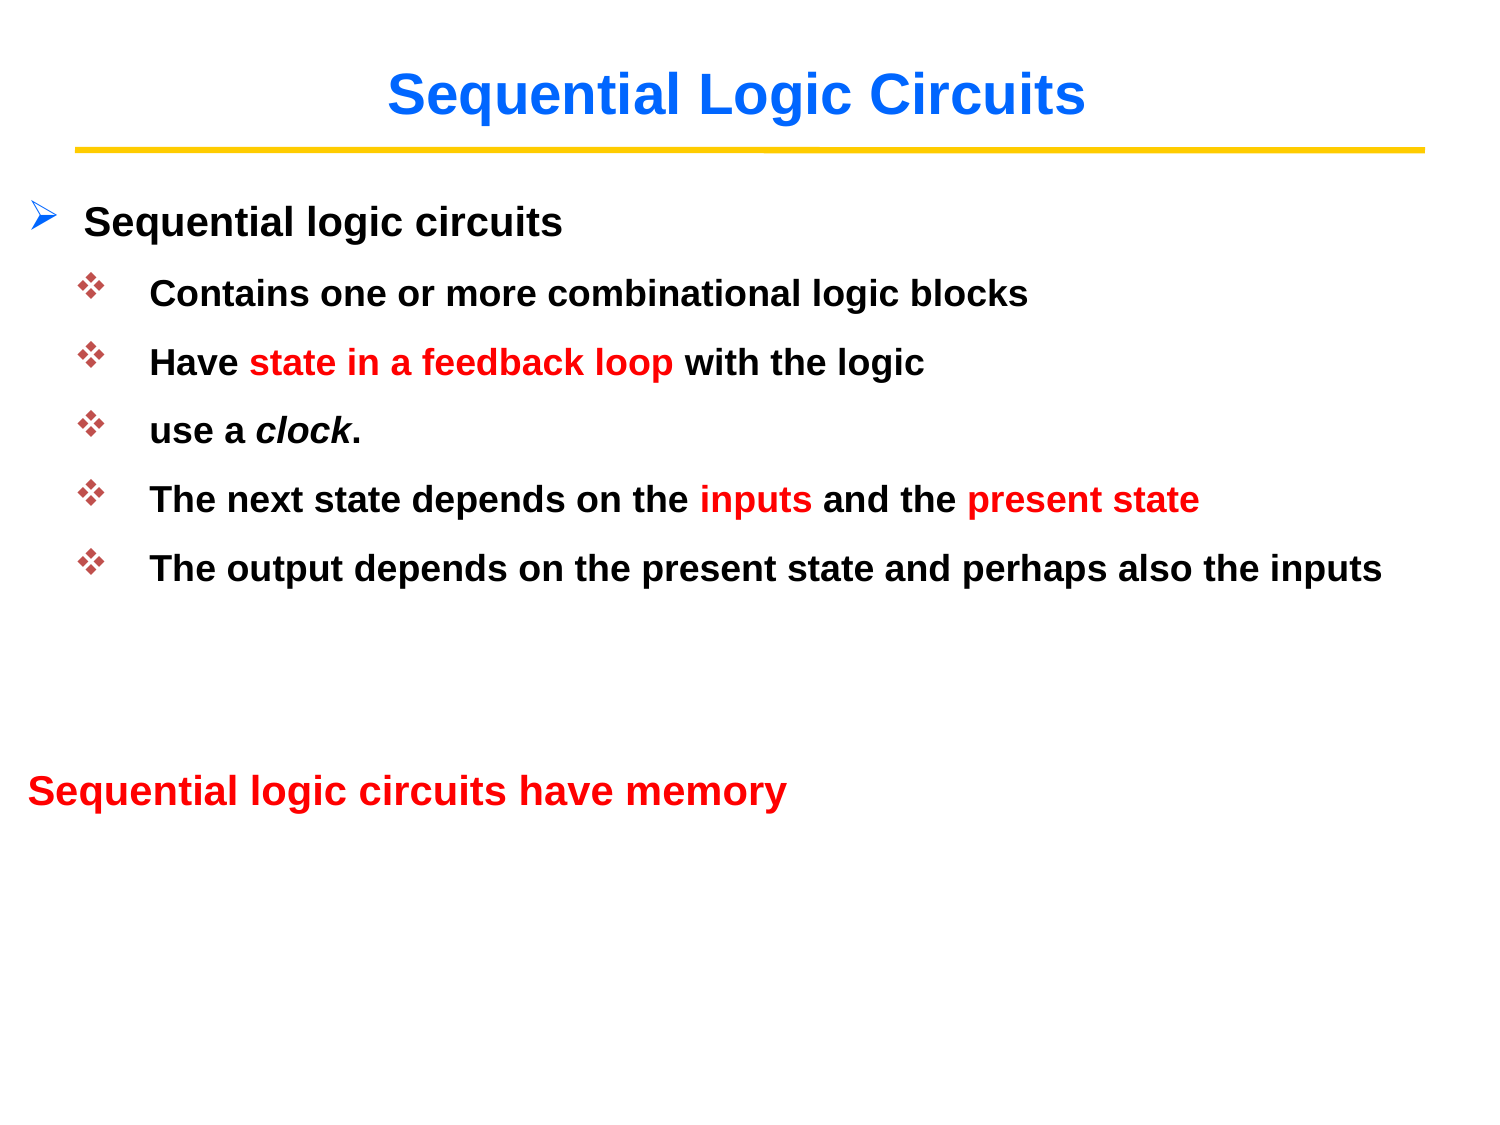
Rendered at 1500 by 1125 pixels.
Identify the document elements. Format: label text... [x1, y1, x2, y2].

list Sequential logic circuits Contains one or more combinational logic blocks Have state in a feedback loop with the logic use a clock. The next state depends on the inputs and the present state The output depends on the present state and perhaps also the inputs Sequential logic circuits have memory [10, 173, 1490, 1102]
title Sequential Logic Circuits [24, 45, 1450, 138]
